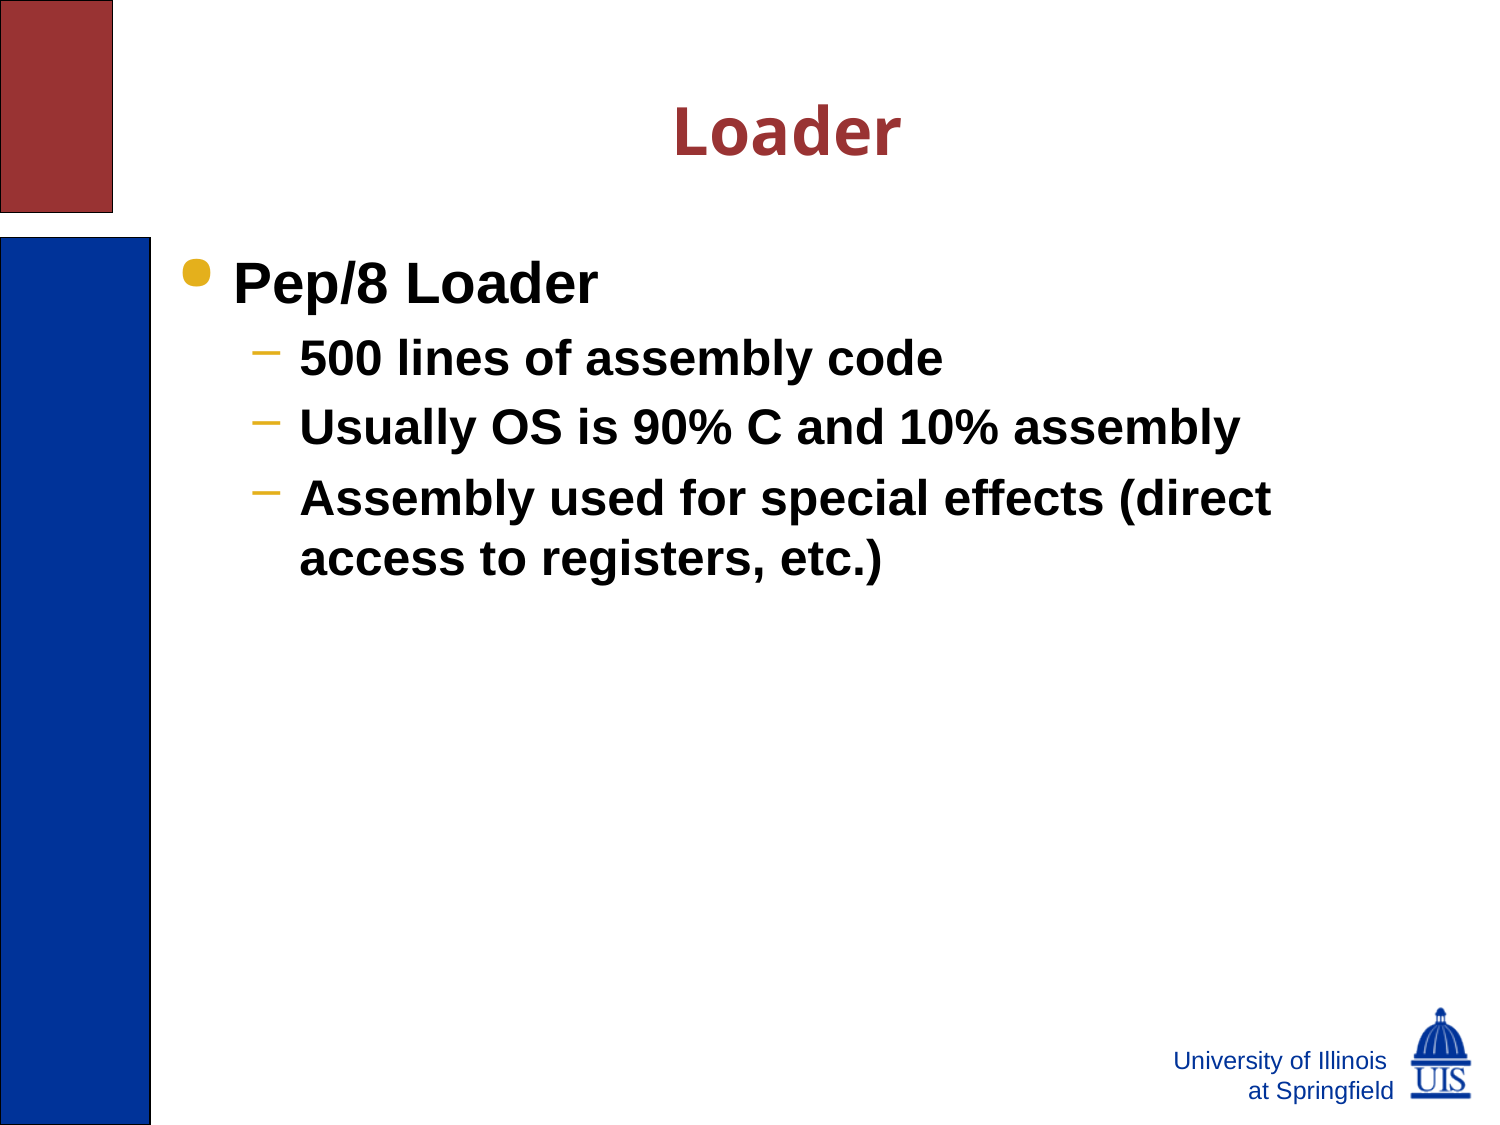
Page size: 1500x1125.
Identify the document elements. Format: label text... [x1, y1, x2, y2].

picture [1409, 1006, 1473, 1102]
list Pep/8 Loader 500 lines of assembly code Usually OS is 90% C and 10% assembly Assembly used for special effects (direct access to registers, etc.) [162, 237, 1425, 1005]
title Loader [150, 45, 1425, 213]
